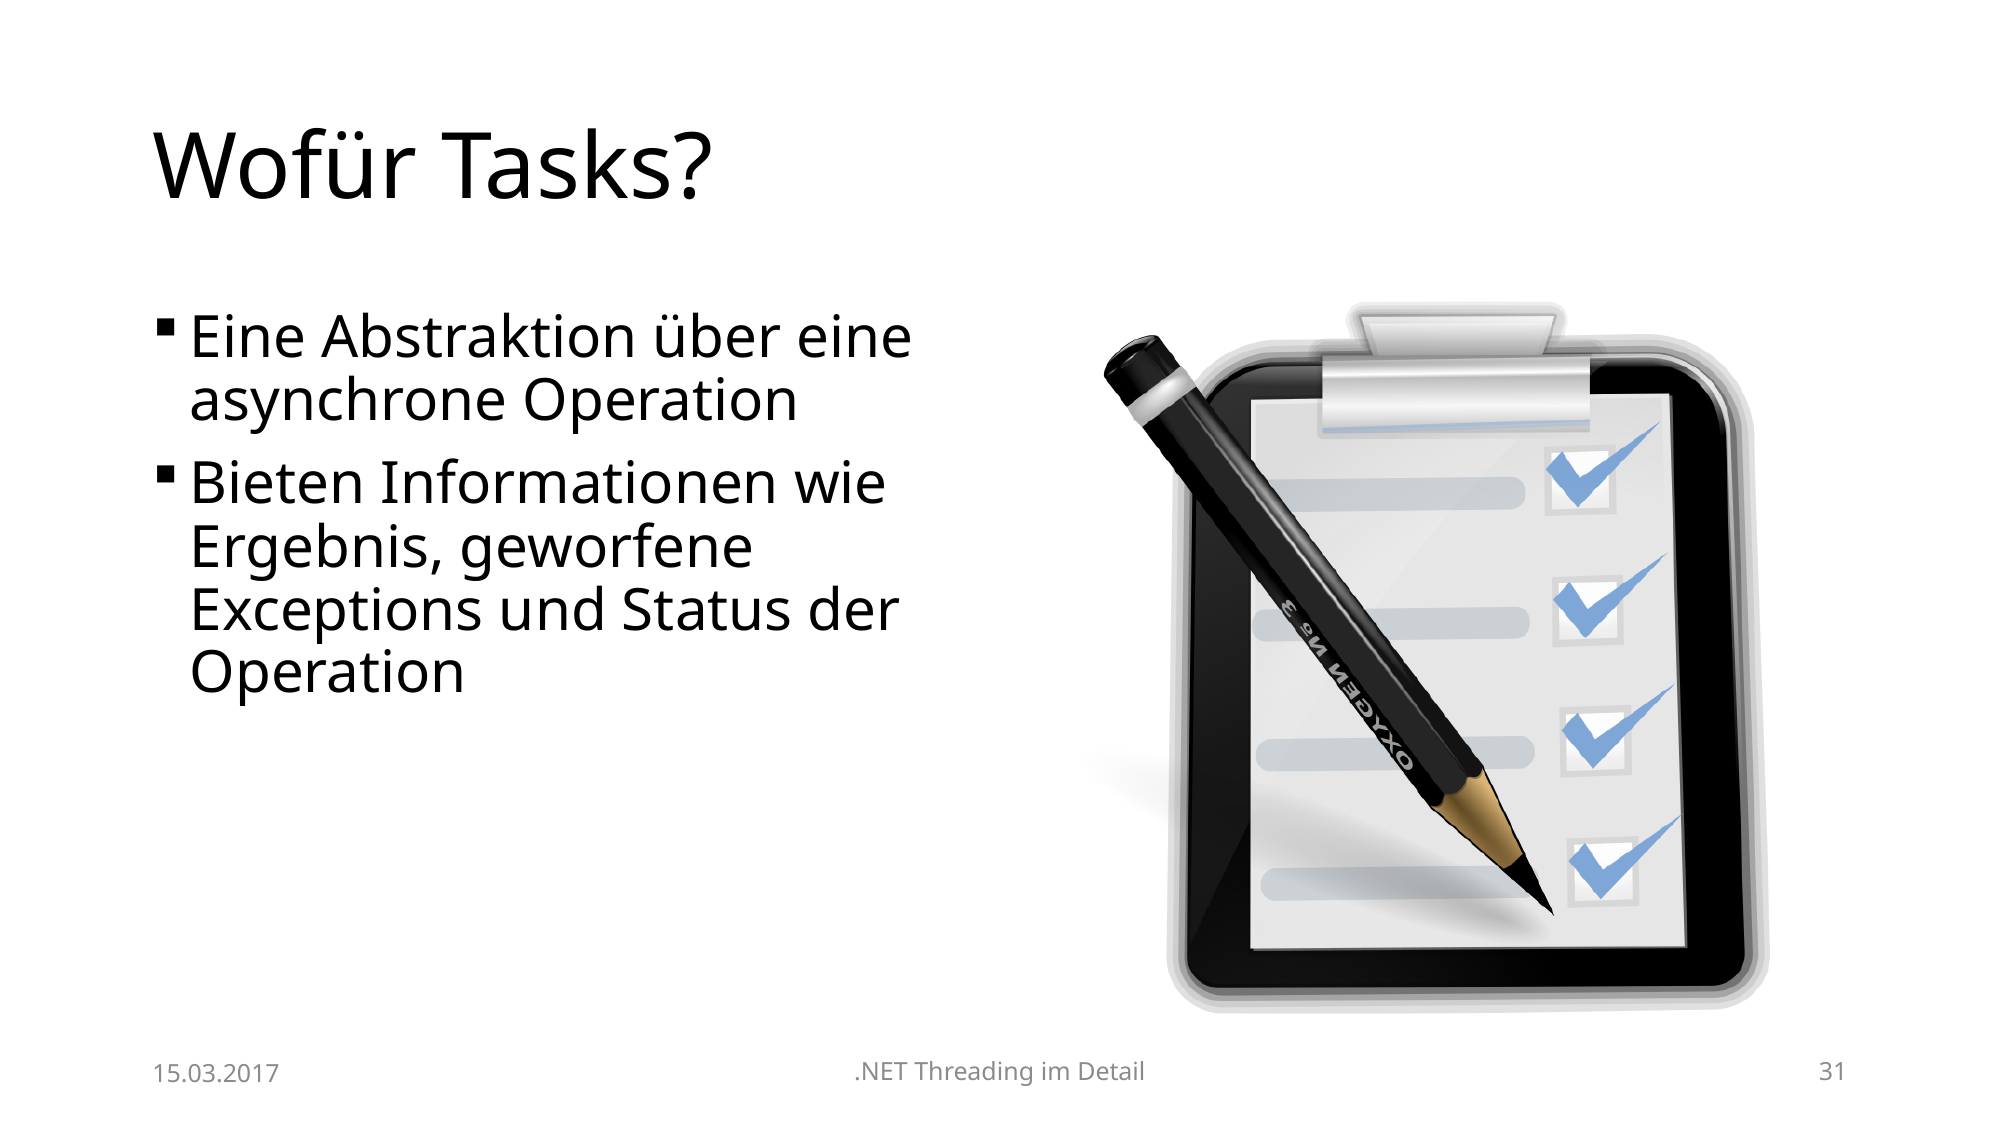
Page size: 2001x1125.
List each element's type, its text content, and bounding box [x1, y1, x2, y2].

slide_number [137, 1042, 588, 1103]
list Eine Abstraktion über eine asynchrone Operation Bieten Informationen wie Ergebnis, geworfene Exceptions und Status der Operation [137, 299, 988, 1014]
title Wofür Tasks? [137, 59, 1863, 278]
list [1080, 299, 1795, 1014]
slide_number 31 [1412, 1042, 1863, 1103]
footer .NET Threading im Detail [662, 1042, 1338, 1103]
